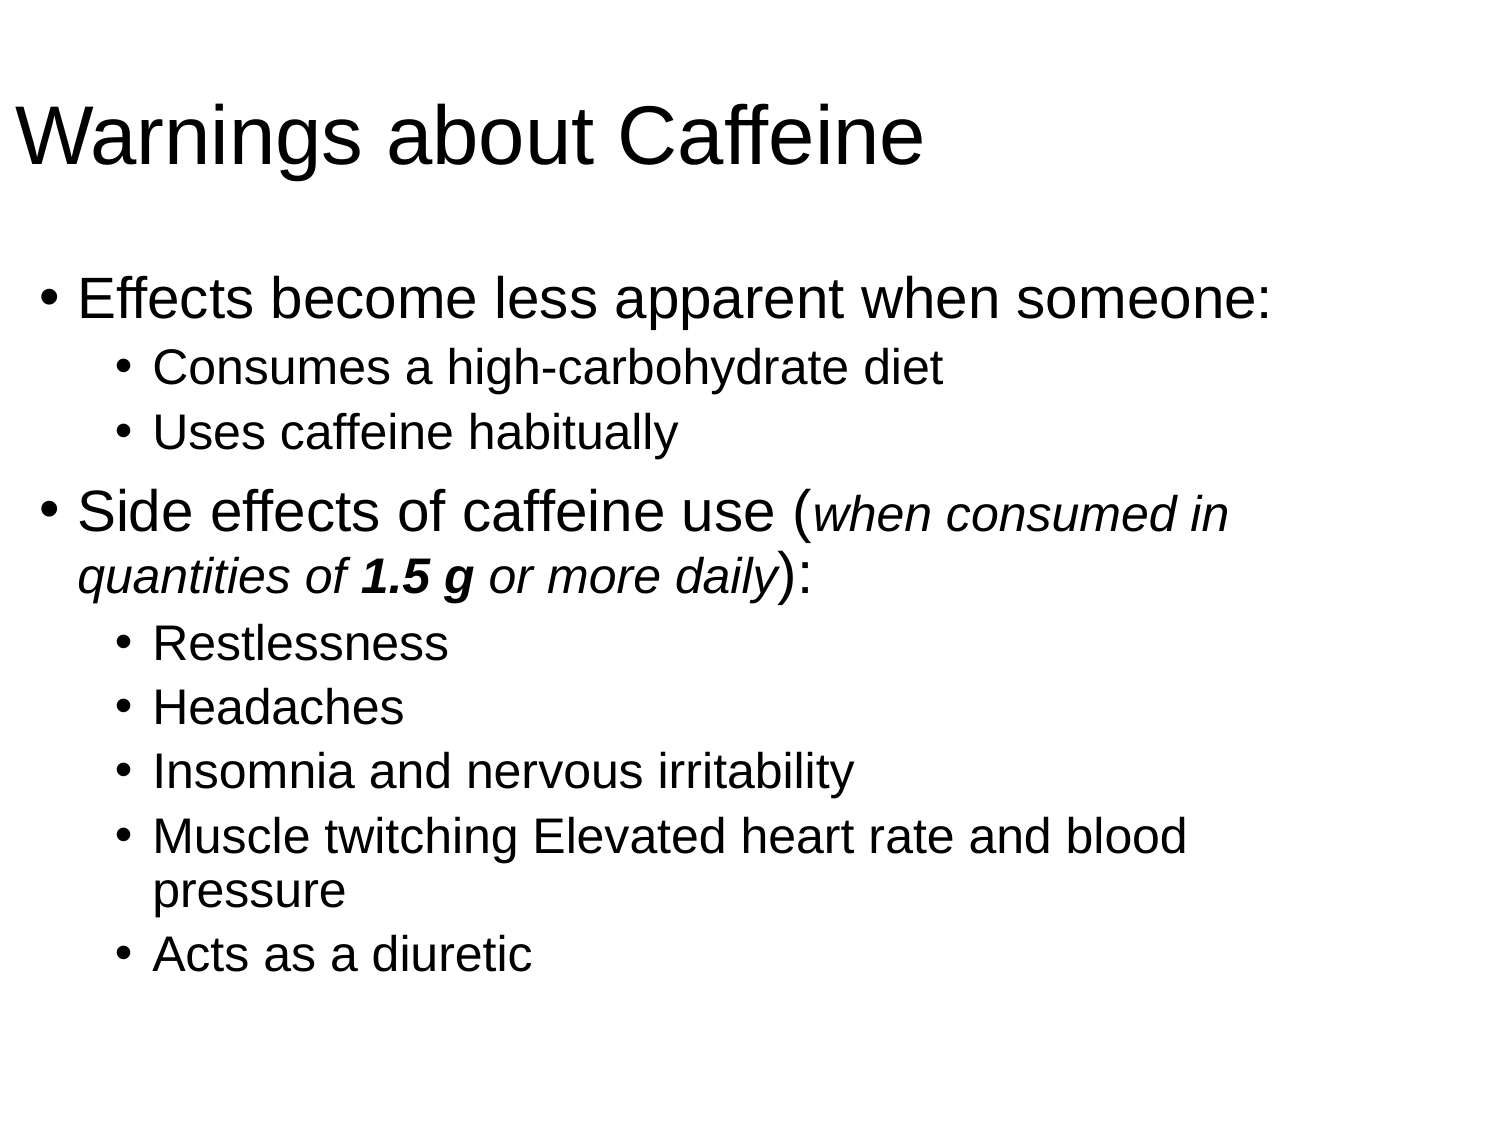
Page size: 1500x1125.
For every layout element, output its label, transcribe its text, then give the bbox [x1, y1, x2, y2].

list Effects become less apparent when someone: Consumes a high-carbohydrate diet Uses caffeine habitually Side effects of caffeine use (when consumed in quantities of 1.5 g or more daily): Restlessness Headaches Insomnia and nervous irritability Muscle twitching Elevated heart rate and blood pressure Acts as a diuretic [24, 260, 1319, 1096]
title Warnings about Caffeine [0, 62, 1297, 213]
